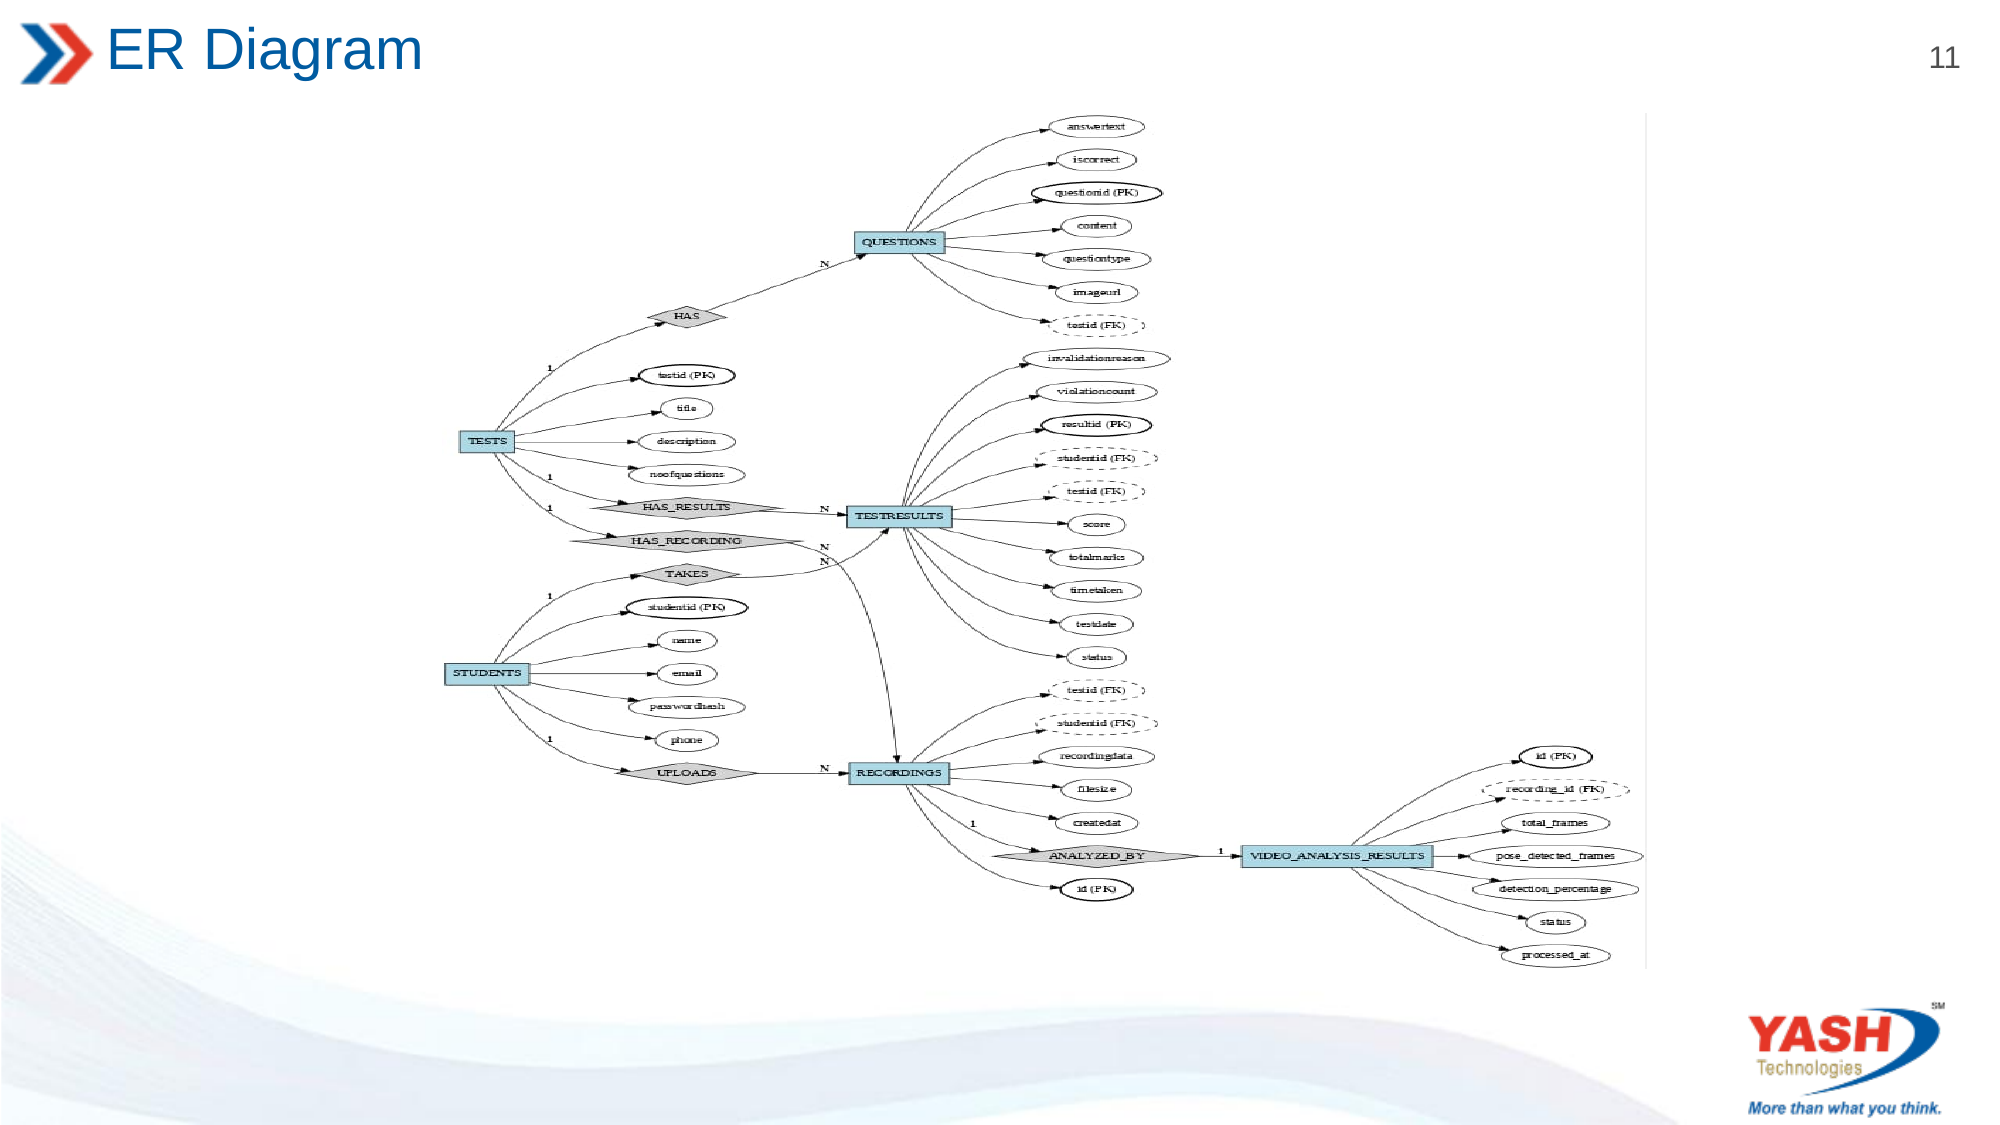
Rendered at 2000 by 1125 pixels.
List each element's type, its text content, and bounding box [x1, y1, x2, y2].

picture [17, 22, 91, 85]
picture [1, 93, 2000, 1125]
title ER Diagram [91, 0, 1725, 98]
